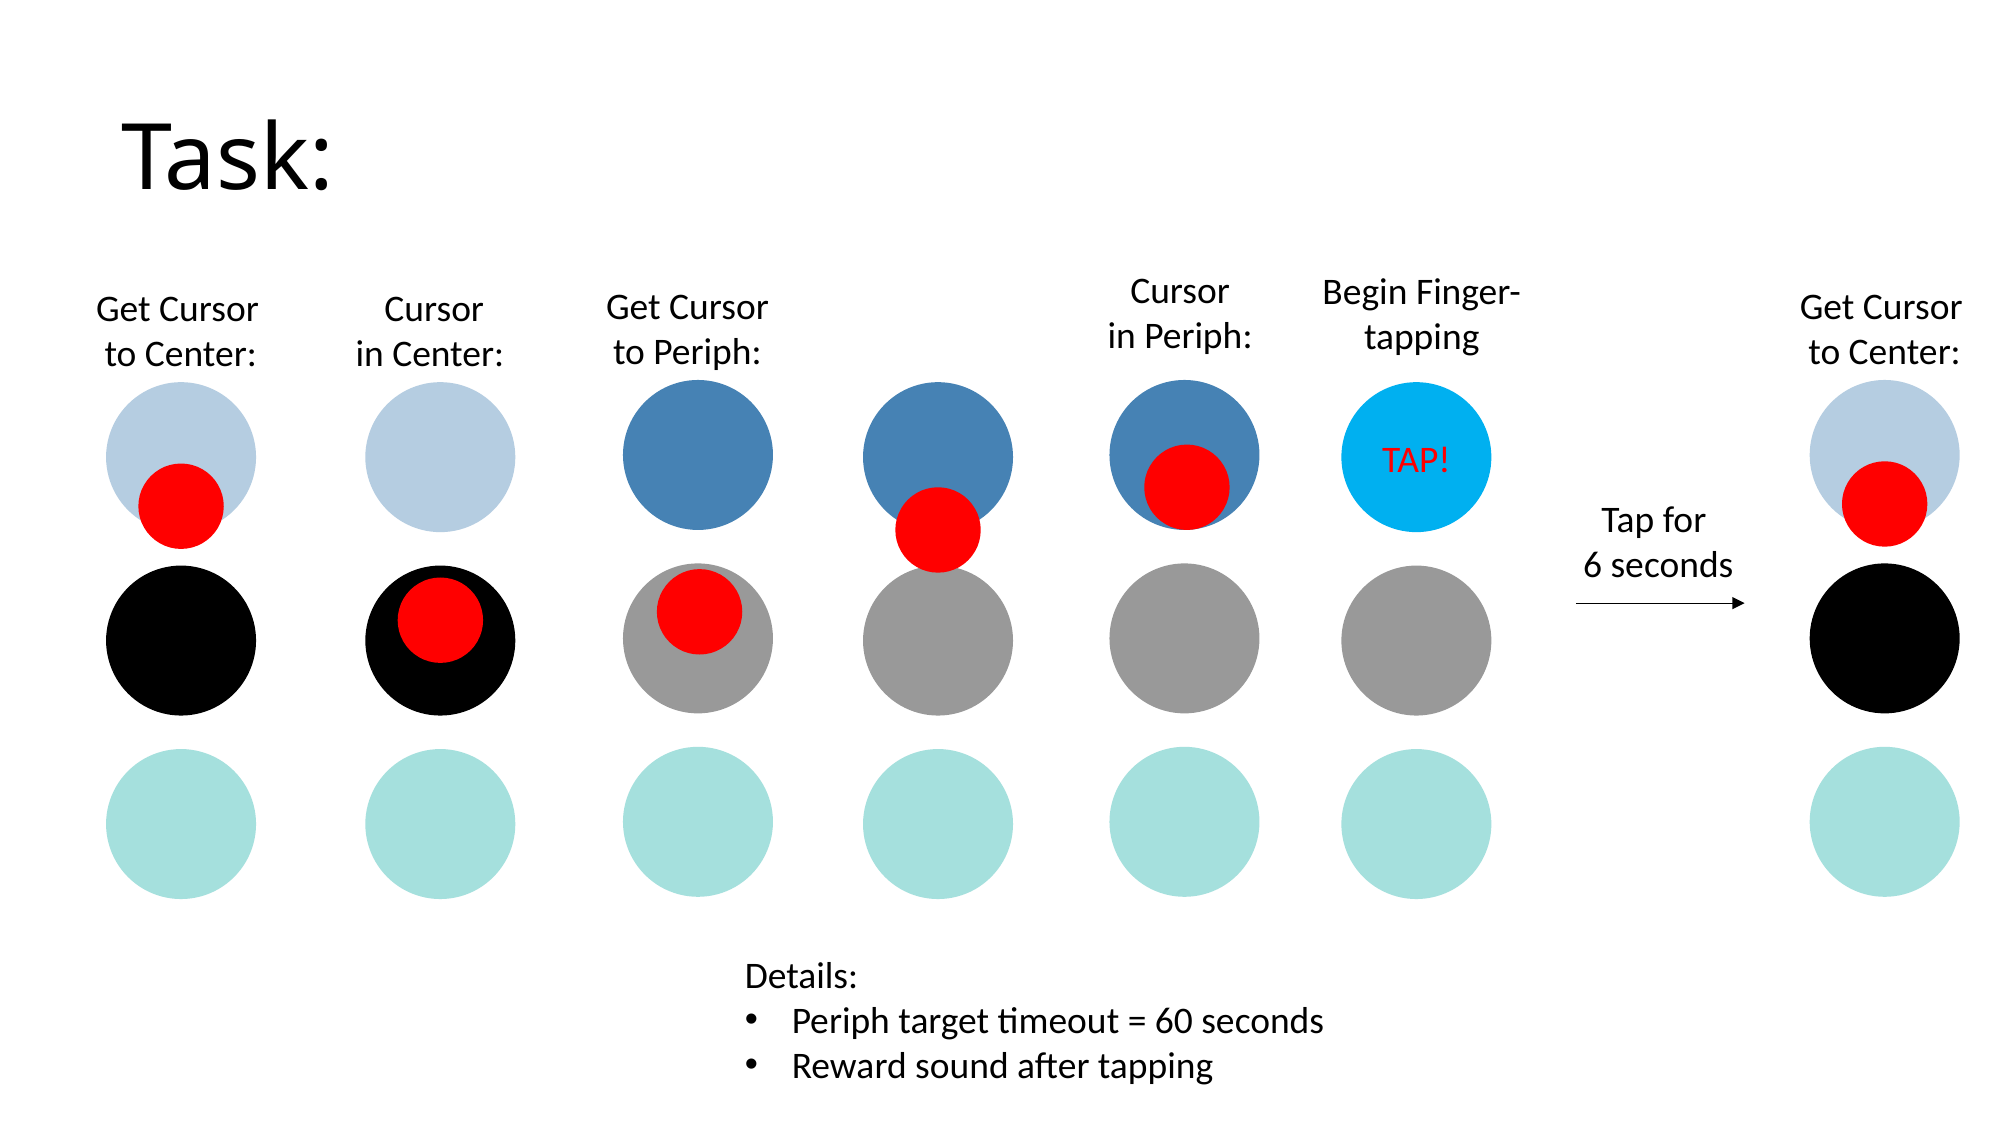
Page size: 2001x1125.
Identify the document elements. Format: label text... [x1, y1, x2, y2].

text_box [621, 745, 775, 898]
text_box [621, 380, 775, 531]
text_box Tap for 6 seconds [1568, 487, 1749, 592]
text_box [1340, 748, 1493, 901]
text_box [894, 486, 982, 574]
title Task: [106, 51, 1832, 270]
text_box [861, 568, 1015, 717]
text_box [1108, 745, 1261, 898]
text_box [1808, 745, 1961, 898]
text_box Cursor in Periph: [1092, 258, 1277, 364]
text_box Get Cursor to Center: [81, 276, 281, 382]
text_box TAP! [1340, 381, 1493, 534]
text_box [105, 564, 258, 717]
text_box [364, 382, 517, 534]
text_box [621, 562, 775, 715]
text_box [137, 462, 225, 550]
text_box [364, 564, 517, 717]
text_box [861, 381, 1015, 520]
text_box [1108, 378, 1261, 531]
text_box Begin Finger- tapping [1307, 259, 1537, 365]
text_box Details: Periph target timeout = 60 seconds Reward sound after tapping [730, 943, 1597, 1094]
text_box [105, 382, 258, 521]
text_box Get Cursor to Periph: [591, 274, 793, 380]
text_box [364, 748, 517, 901]
text_box [861, 748, 1015, 901]
text_box [105, 748, 258, 901]
text_box [1143, 443, 1231, 531]
text_box [1808, 380, 1961, 519]
text_box Get Cursor to Center: [1785, 274, 1985, 380]
text_box Cursor in Center: [340, 276, 528, 382]
text_box [655, 568, 744, 656]
text_box [1108, 562, 1261, 715]
text_box [1808, 562, 1961, 715]
text_box [1340, 564, 1493, 717]
text_box [1840, 460, 1929, 548]
text_box [396, 576, 485, 664]
